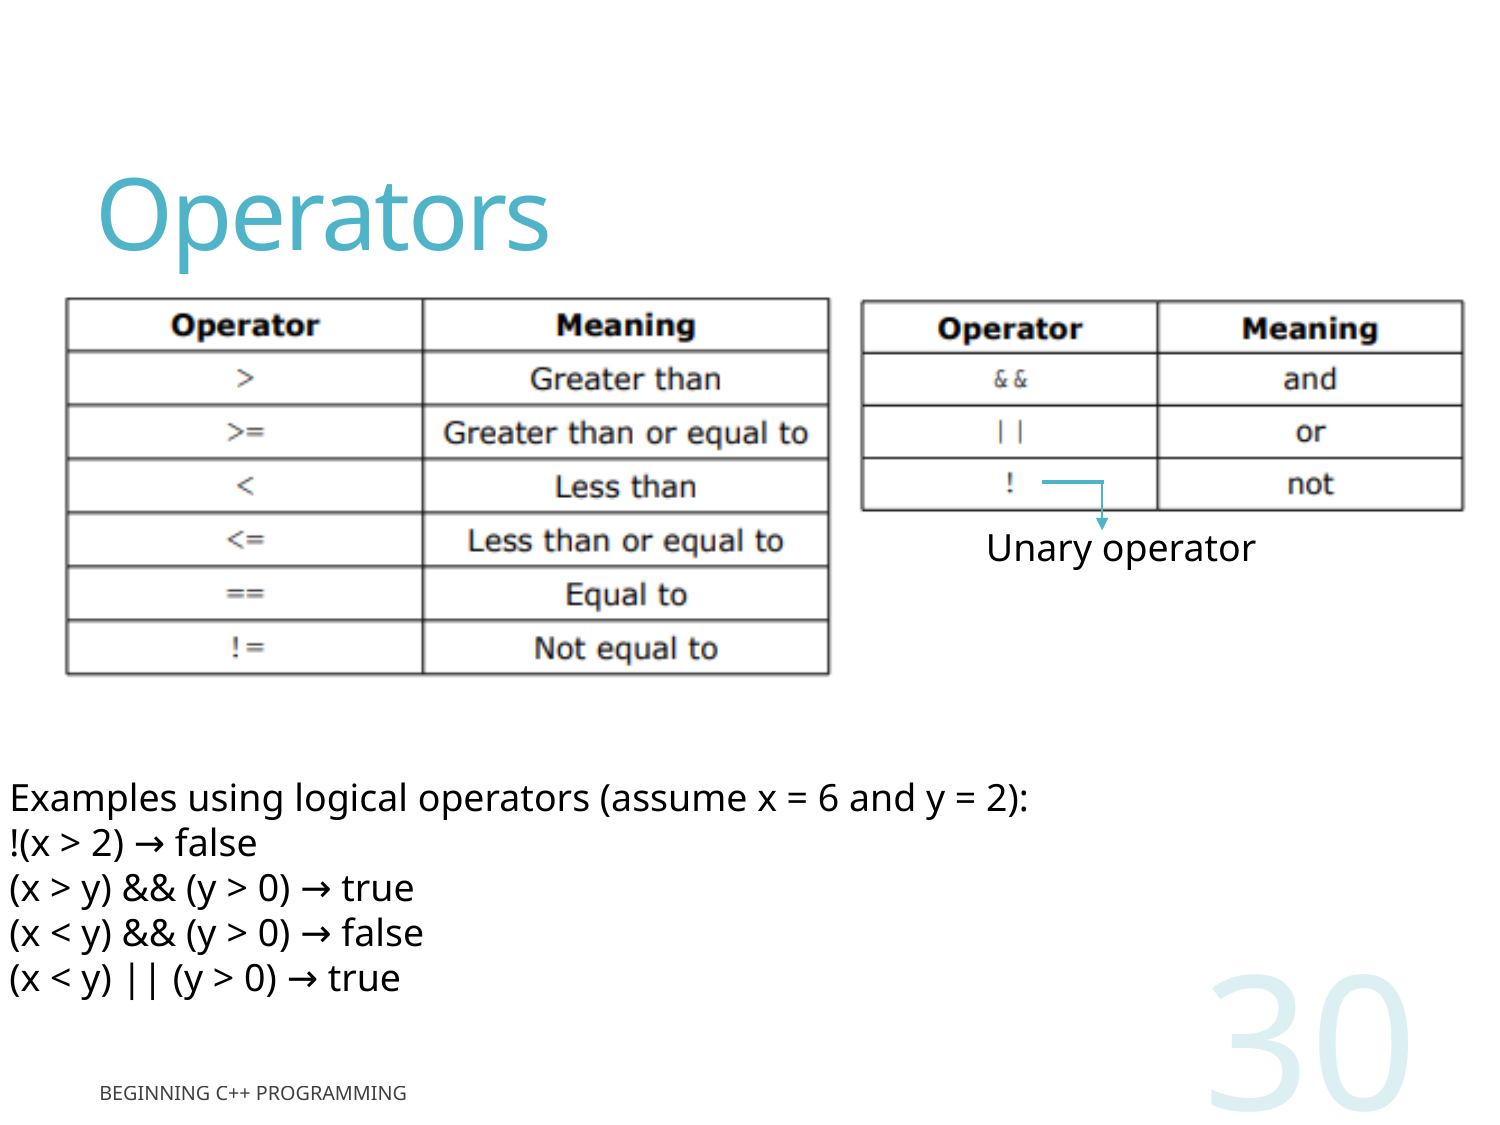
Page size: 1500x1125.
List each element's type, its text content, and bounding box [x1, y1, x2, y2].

picture [49, 287, 848, 691]
footer Beginning C++ Programming [84, 1075, 704, 1113]
picture [850, 285, 1479, 523]
title Operators [80, 81, 1407, 354]
slide_number 30 [1073, 956, 1433, 1125]
text_box Examples using logical operators (assume x = 6 and y = 2): !(x > 2) → false (x > y) && (y > 0) → true (x < y) && (y > 0) → false (x < y) || (y > 0) → true [0, 766, 1055, 1007]
text_box Unary operator [971, 523, 1272, 577]
